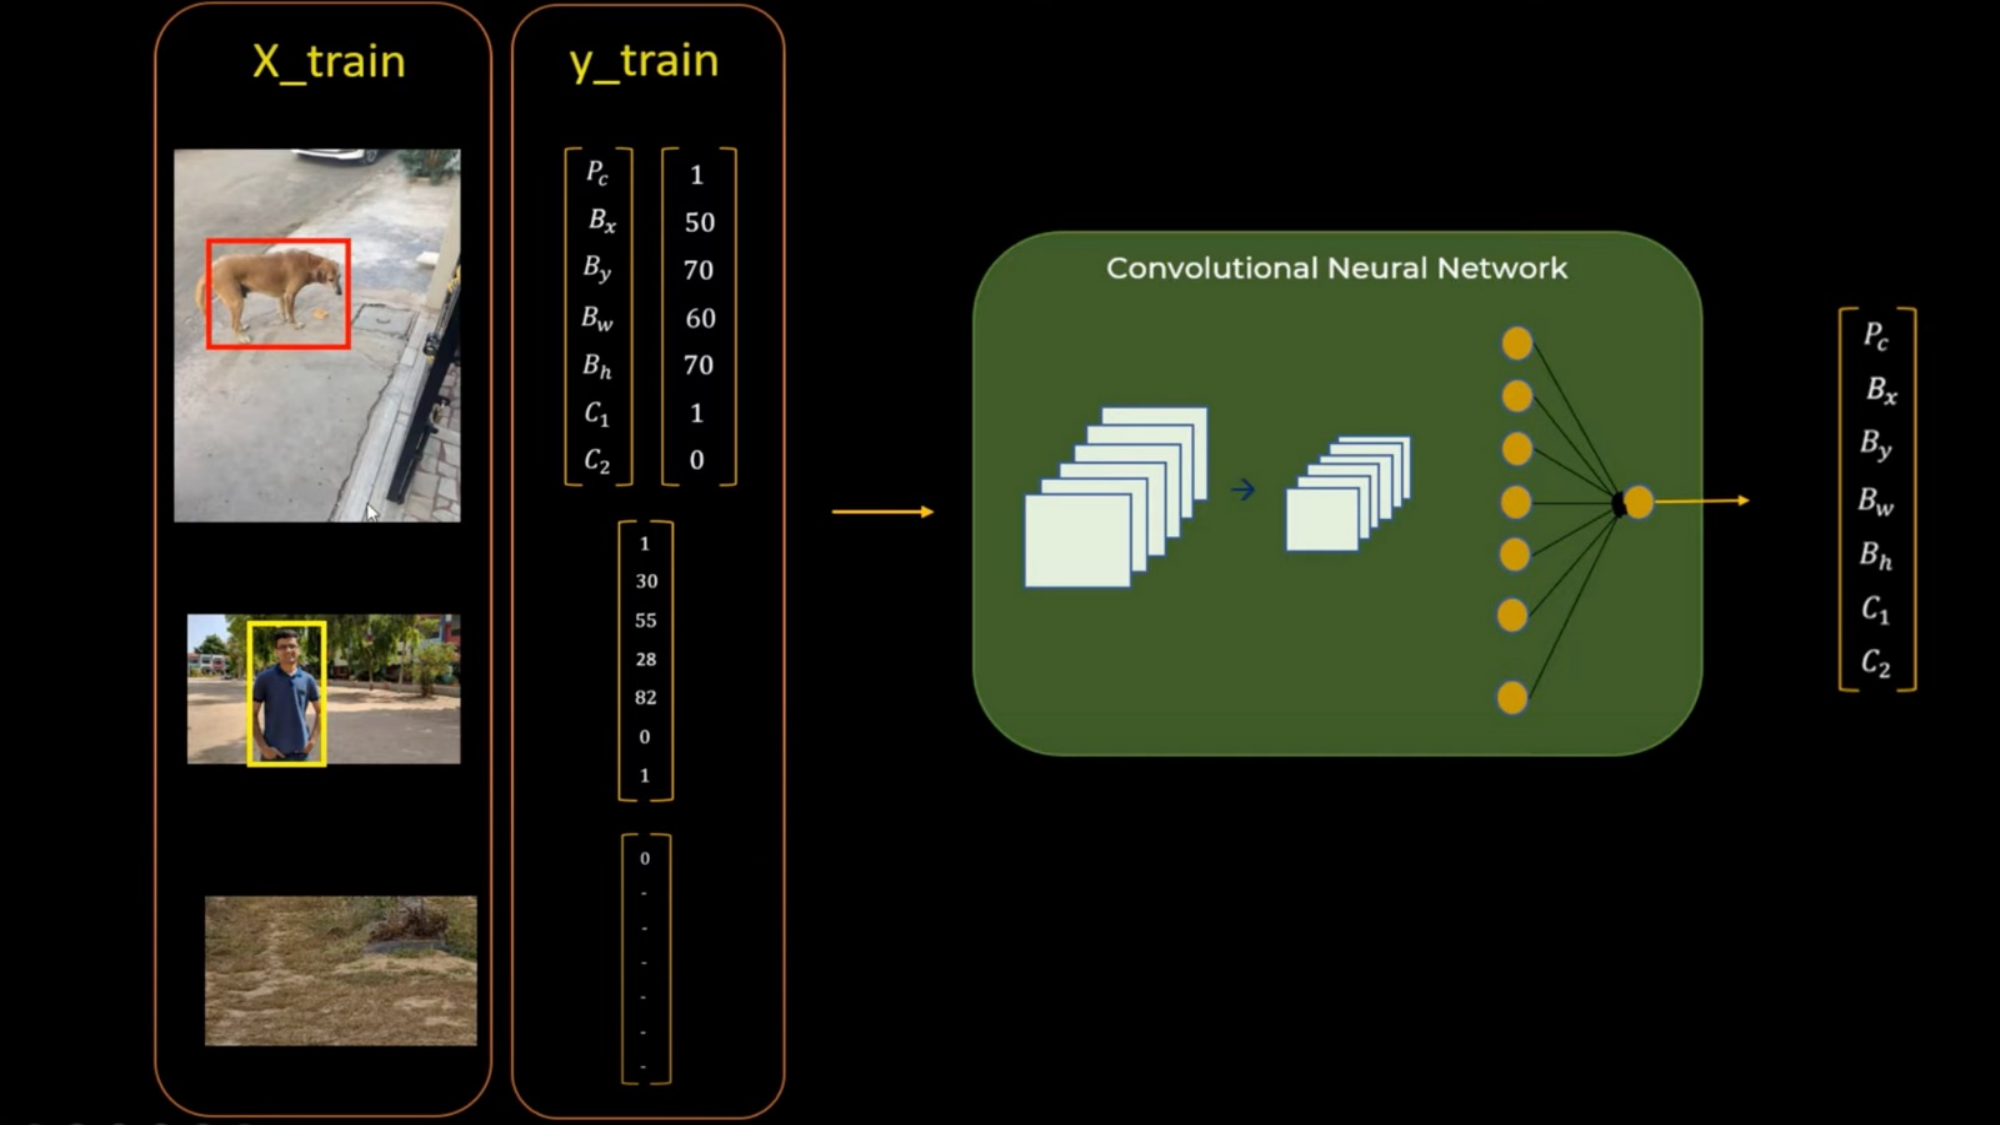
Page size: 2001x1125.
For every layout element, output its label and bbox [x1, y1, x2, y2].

list [0, 0, 2000, 1125]
